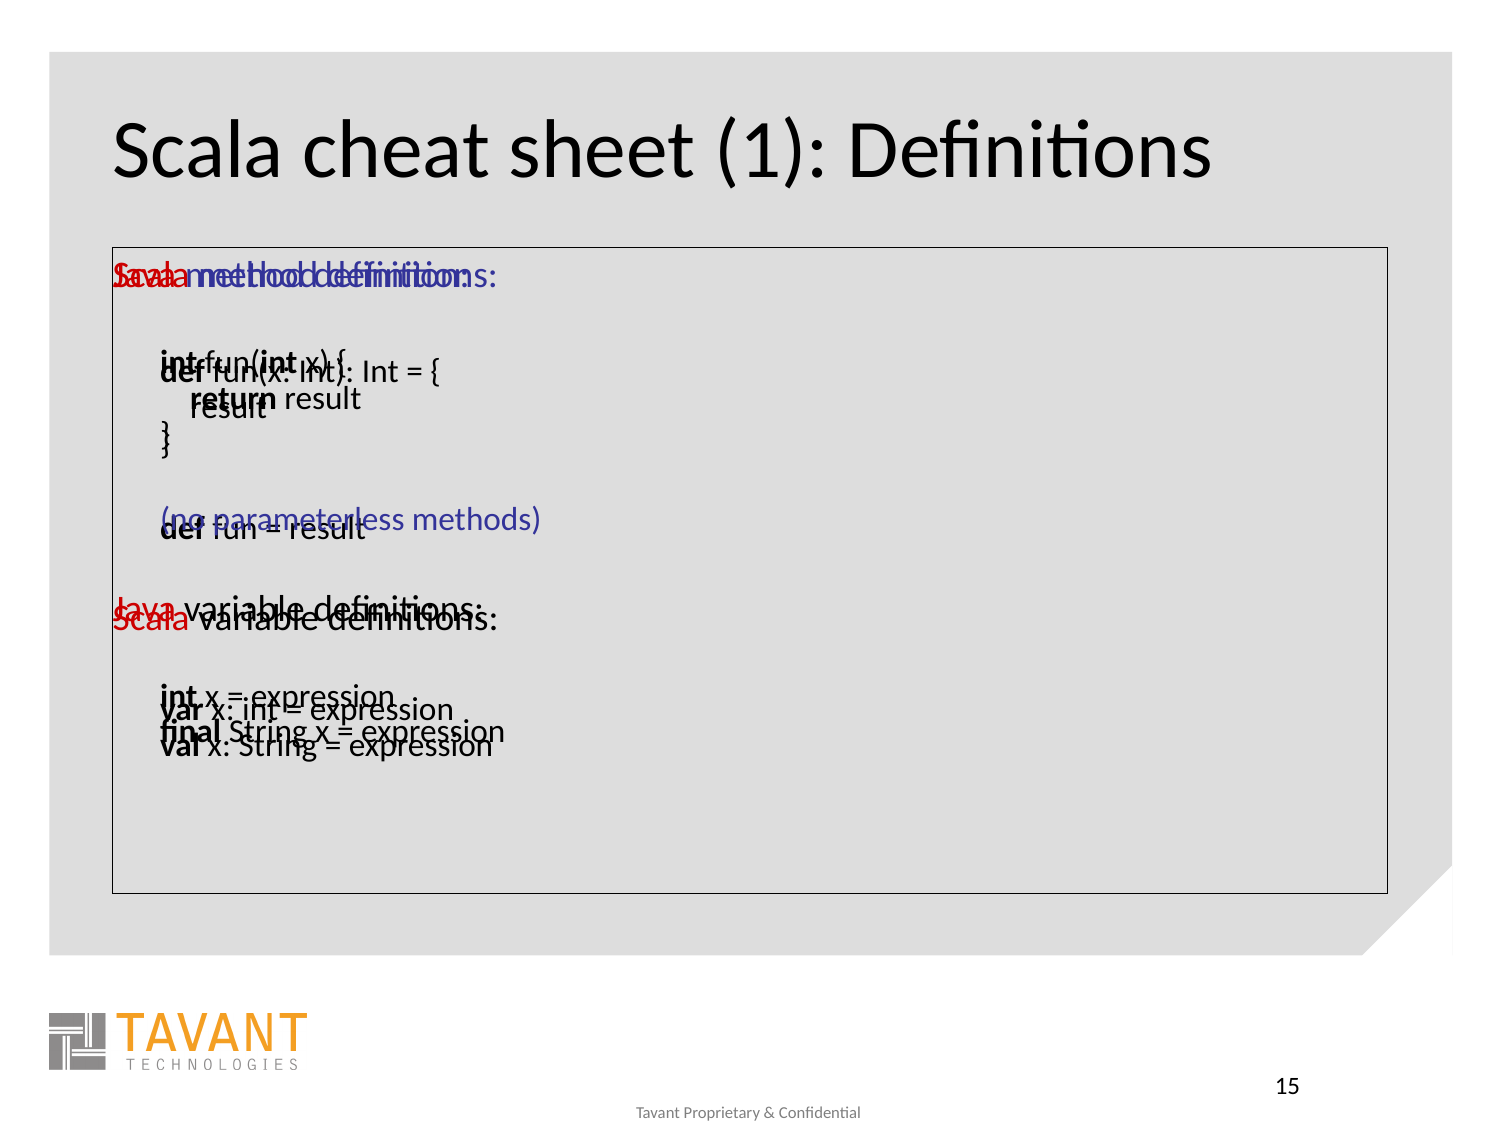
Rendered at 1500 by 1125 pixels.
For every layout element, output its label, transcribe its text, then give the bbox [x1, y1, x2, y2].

title Scala cheat sheet (1): Definitions [112, 50, 1388, 239]
picture [49, 1013, 307, 1070]
slide_number 15 [1112, 1062, 1463, 1125]
list Java method definition: int fun(int x) { return result } (no parameterless methods) Java variable definitions: int x = expression final String x = expression [112, 247, 1388, 894]
